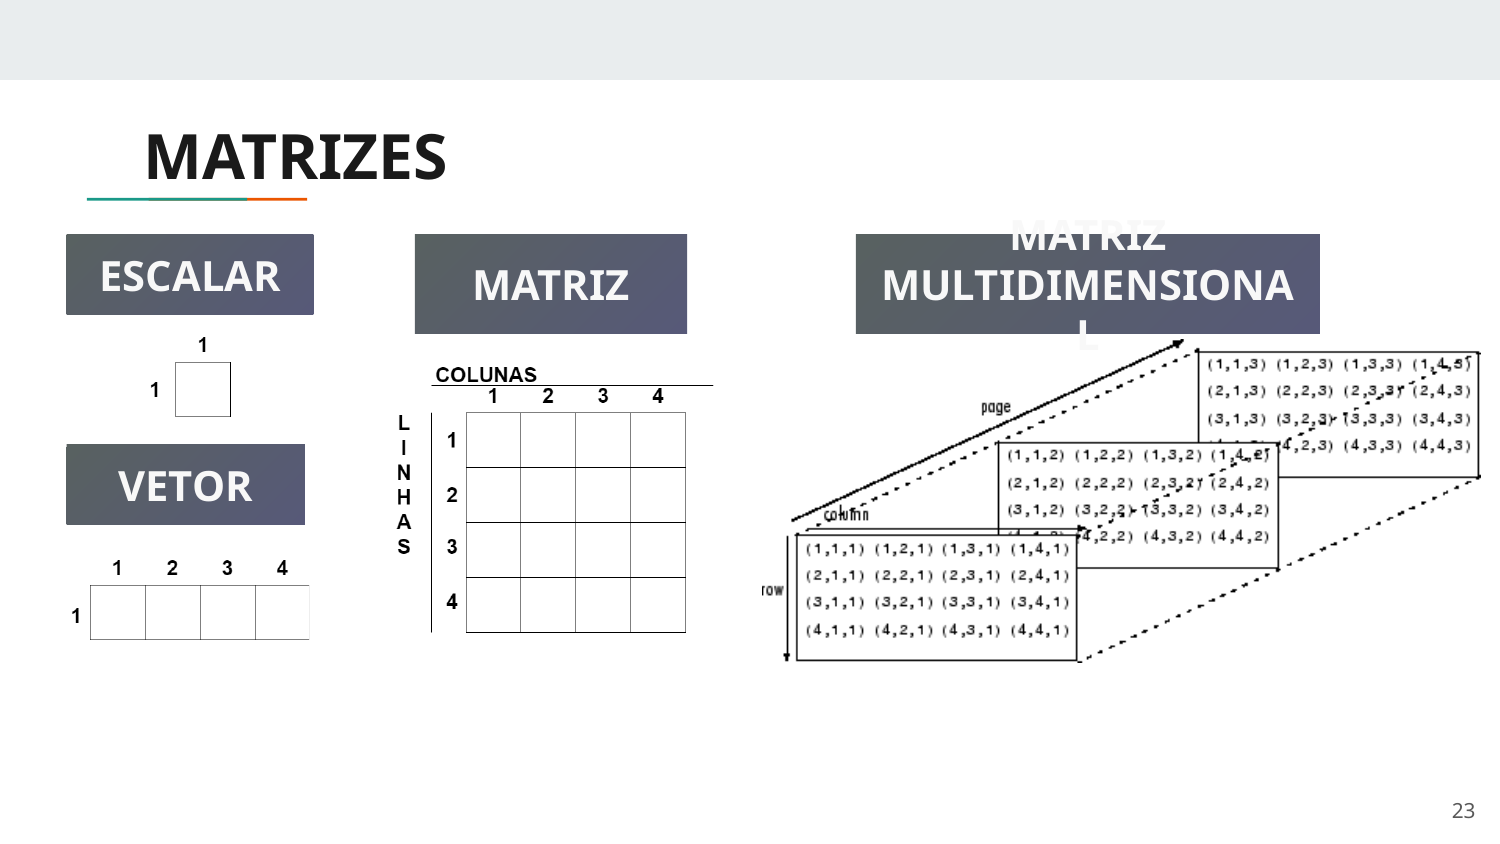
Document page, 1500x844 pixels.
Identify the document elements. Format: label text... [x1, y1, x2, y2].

text_box MATRIZ [414, 234, 688, 334]
slide_number ‹#› [1400, 779, 1491, 844]
text_box ESCALAR [66, 234, 314, 315]
picture [133, 328, 247, 418]
picture [70, 551, 310, 640]
title MATRIZES [128, 102, 1390, 191]
picture [381, 362, 721, 640]
text_box MATRIZ MULTIDIMENSIONAL [855, 234, 1320, 334]
text_box VETOR [66, 444, 305, 525]
picture [761, 338, 1482, 663]
